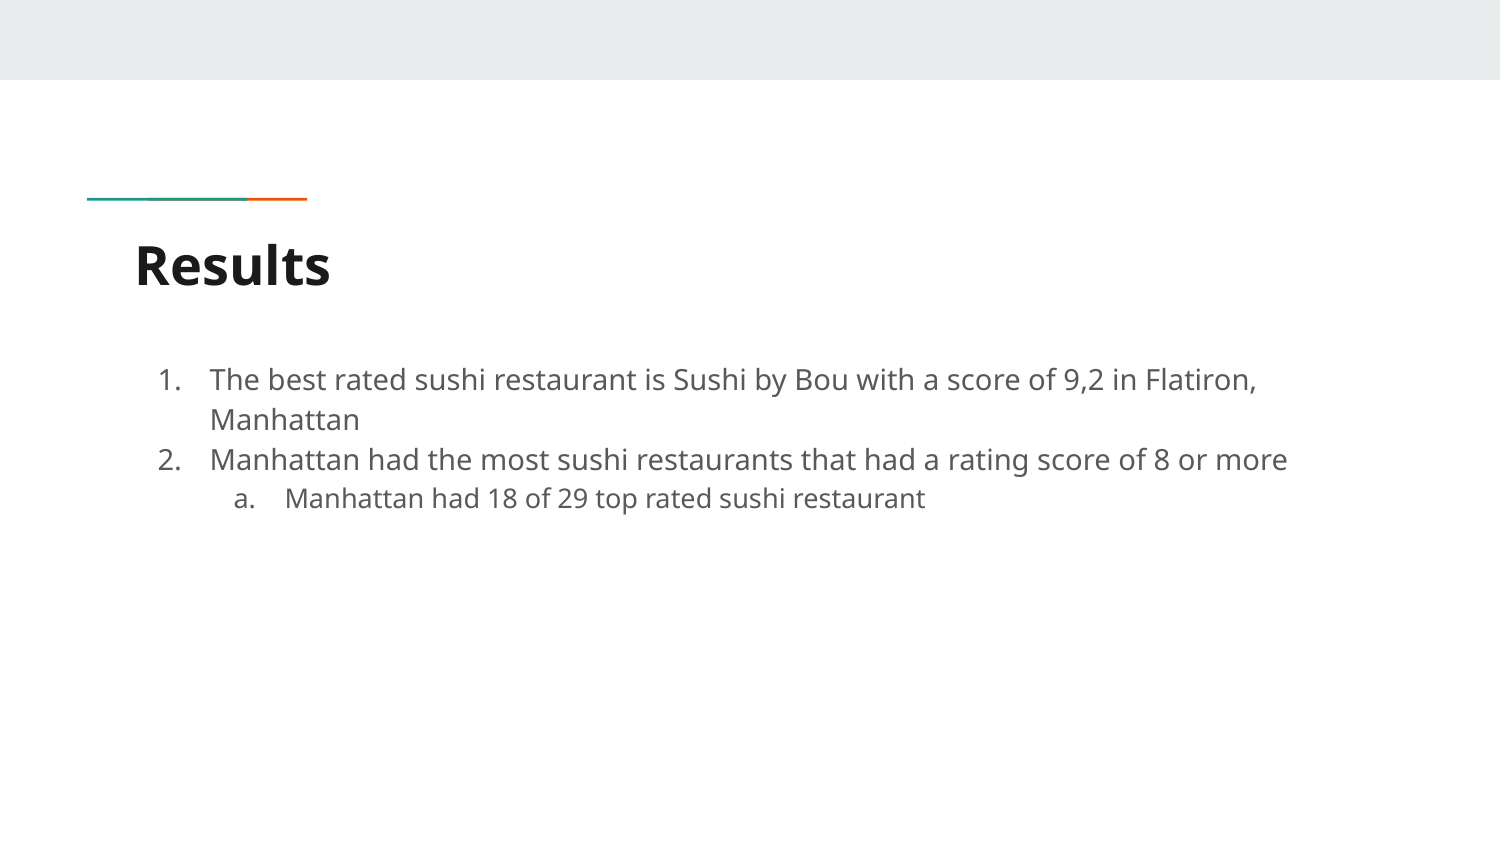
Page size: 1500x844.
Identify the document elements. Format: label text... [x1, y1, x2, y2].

title Results [119, 216, 1381, 305]
list The best rated sushi restaurant is Sushi by Bou with a score of 9,2 in Flatiron, Manhattan Manhattan had the most sushi restaurants that had a rating score of 8 or more Manhattan had 18 of 29 top rated sushi restaurant [119, 341, 1381, 712]
